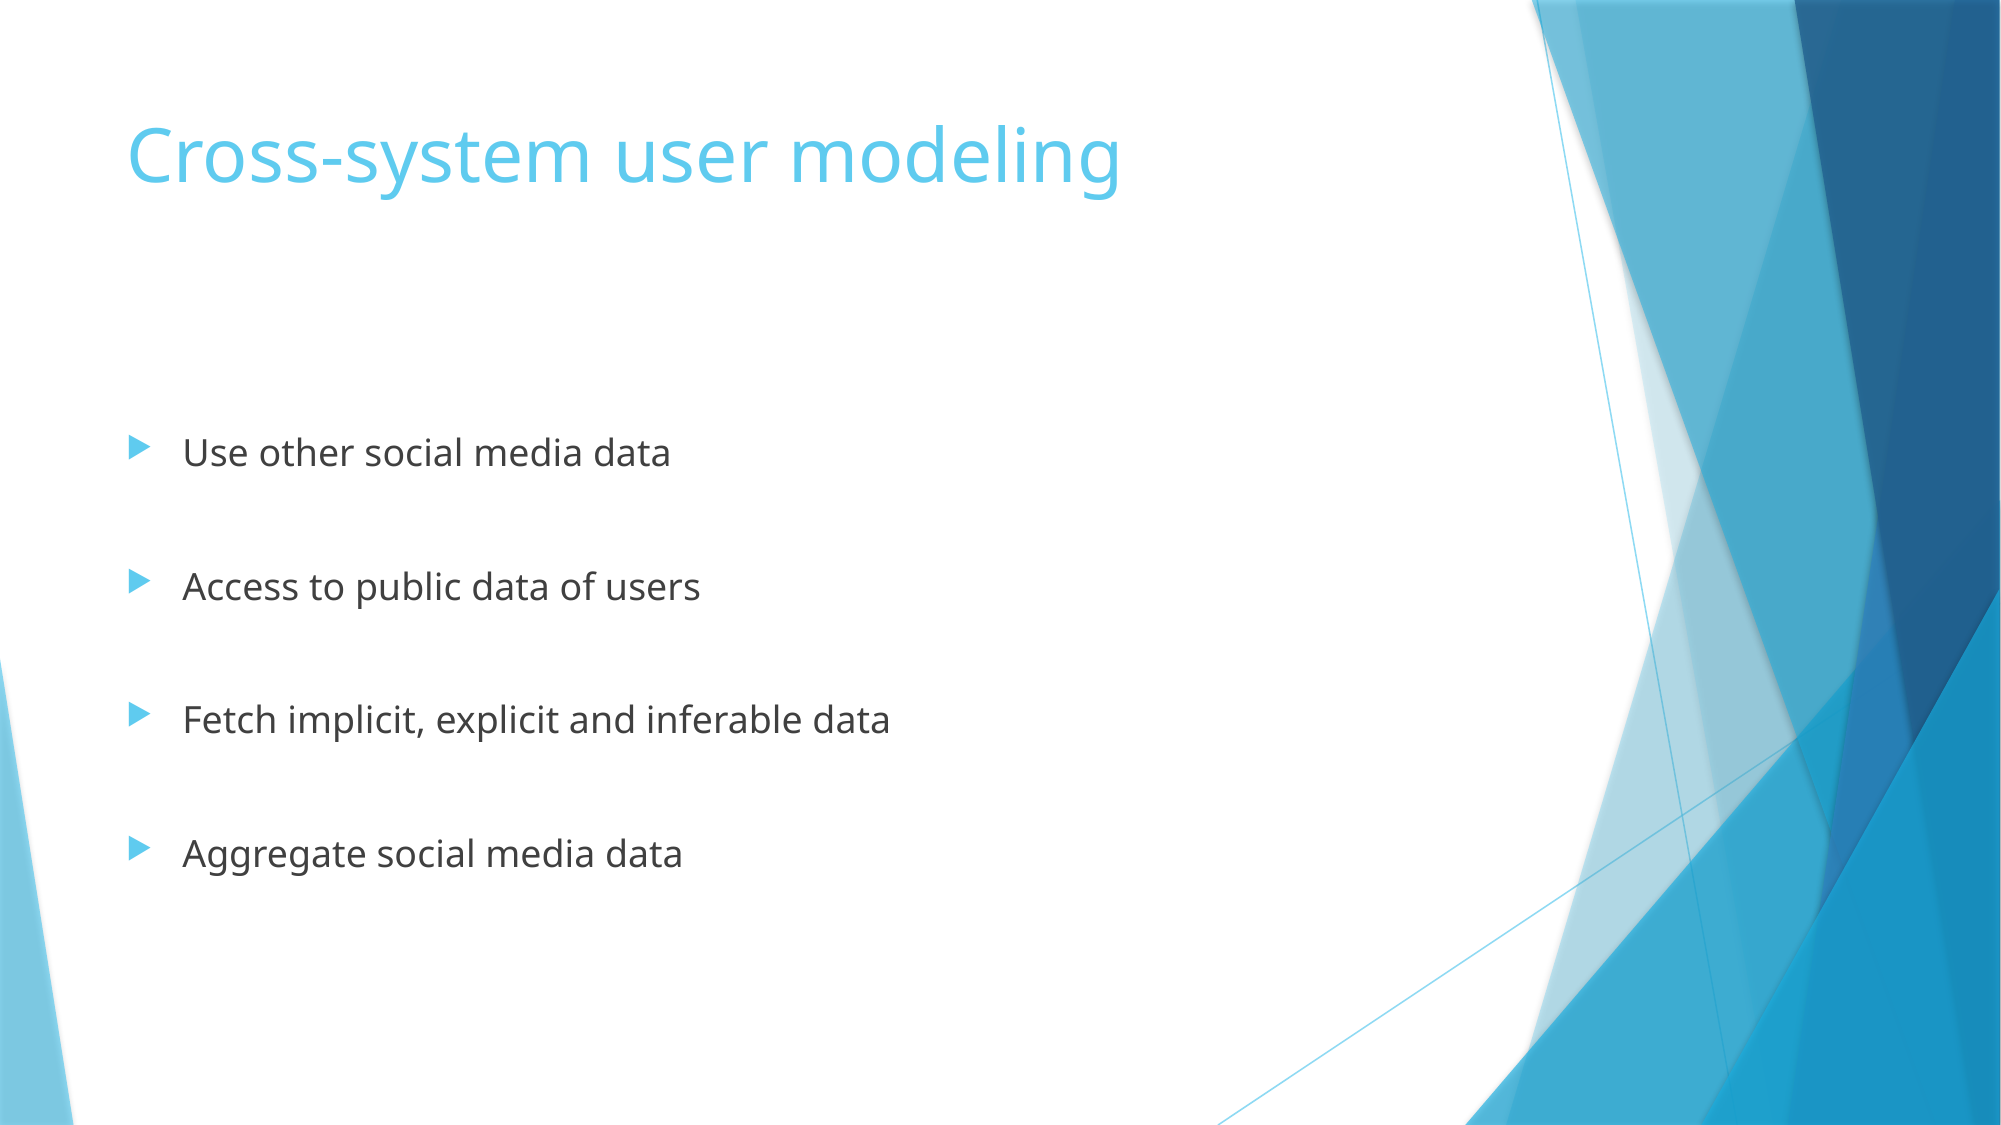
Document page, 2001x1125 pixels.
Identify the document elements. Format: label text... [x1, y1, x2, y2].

title Cross-system user modeling [111, 99, 1522, 317]
list Use other social media data Access to public data of users Fetch implicit, explicit and inferable data Aggregate social media data [111, 354, 1522, 992]
